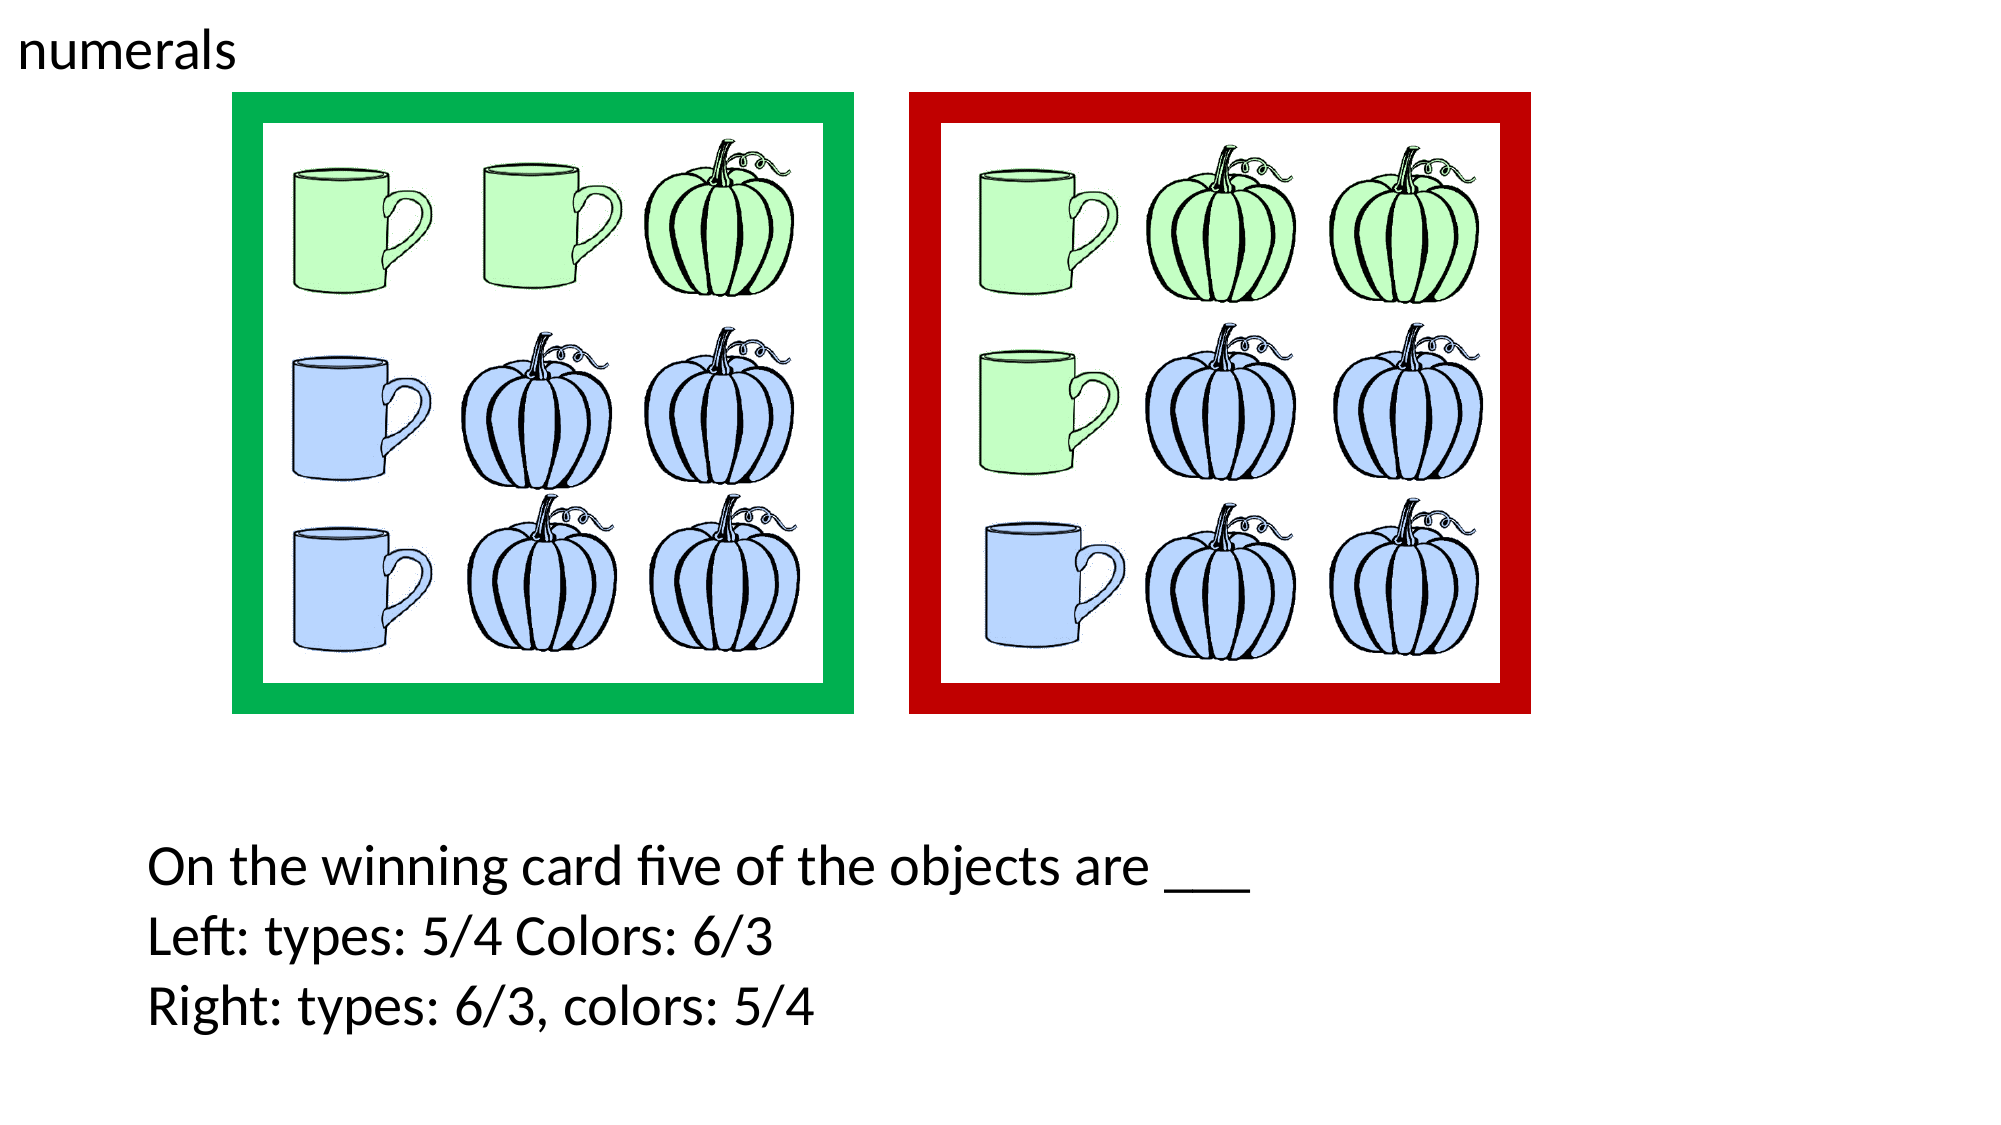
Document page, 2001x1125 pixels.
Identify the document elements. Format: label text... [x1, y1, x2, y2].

picture [285, 341, 438, 495]
picture [1325, 142, 1483, 309]
picture [978, 507, 1132, 662]
picture [1325, 494, 1483, 661]
text_box On the winning card five of the objects are ___ Left: types: 5/4 Colors: 6/3 Right: types: 6/3, colors: 5/4 [132, 819, 1483, 1045]
picture [972, 335, 1126, 489]
picture [640, 134, 798, 302]
picture [1141, 499, 1300, 666]
text_box [247, 107, 839, 699]
picture [286, 153, 439, 308]
picture [1141, 319, 1300, 486]
picture [972, 154, 1125, 309]
picture [640, 323, 804, 657]
picture [1329, 319, 1487, 486]
picture [1142, 140, 1300, 308]
picture [286, 512, 439, 666]
text_box [924, 107, 1517, 699]
text_box numerals [3, 4, 262, 89]
picture [476, 148, 629, 303]
picture [457, 328, 621, 657]
